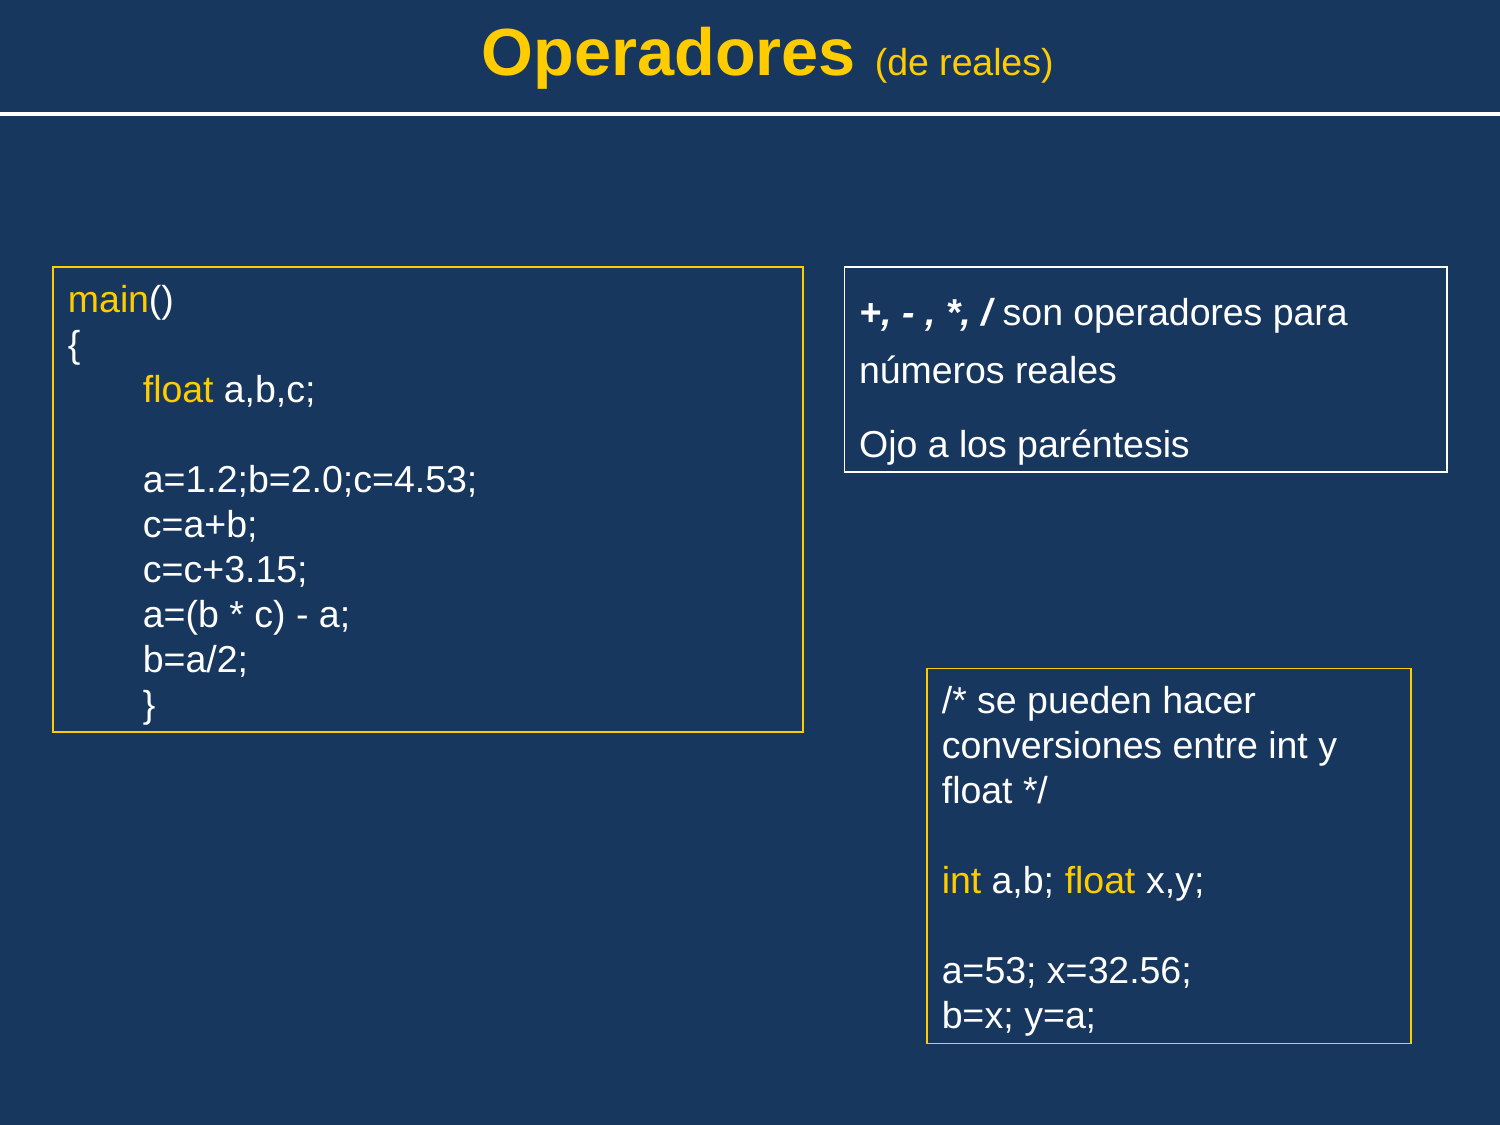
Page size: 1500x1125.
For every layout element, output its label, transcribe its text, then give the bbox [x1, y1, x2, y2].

text_box +, - , *, / son operadores para números reales Ojo a los paréntesis [844, 267, 1447, 473]
text_box Operadores (de reales) [206, 1, 1329, 96]
text_box main() { float a,b,c; a=1.2;b=2.0;c=4.53; c=a+b; c=c+3.15; a=(b * c) - a; b=a/2; } [53, 267, 804, 732]
text_box /* se pueden hacer conversiones entre int y float */ int a,b; float x,y; a=53; x=32.56; b=x; y=a; [927, 668, 1412, 1044]
